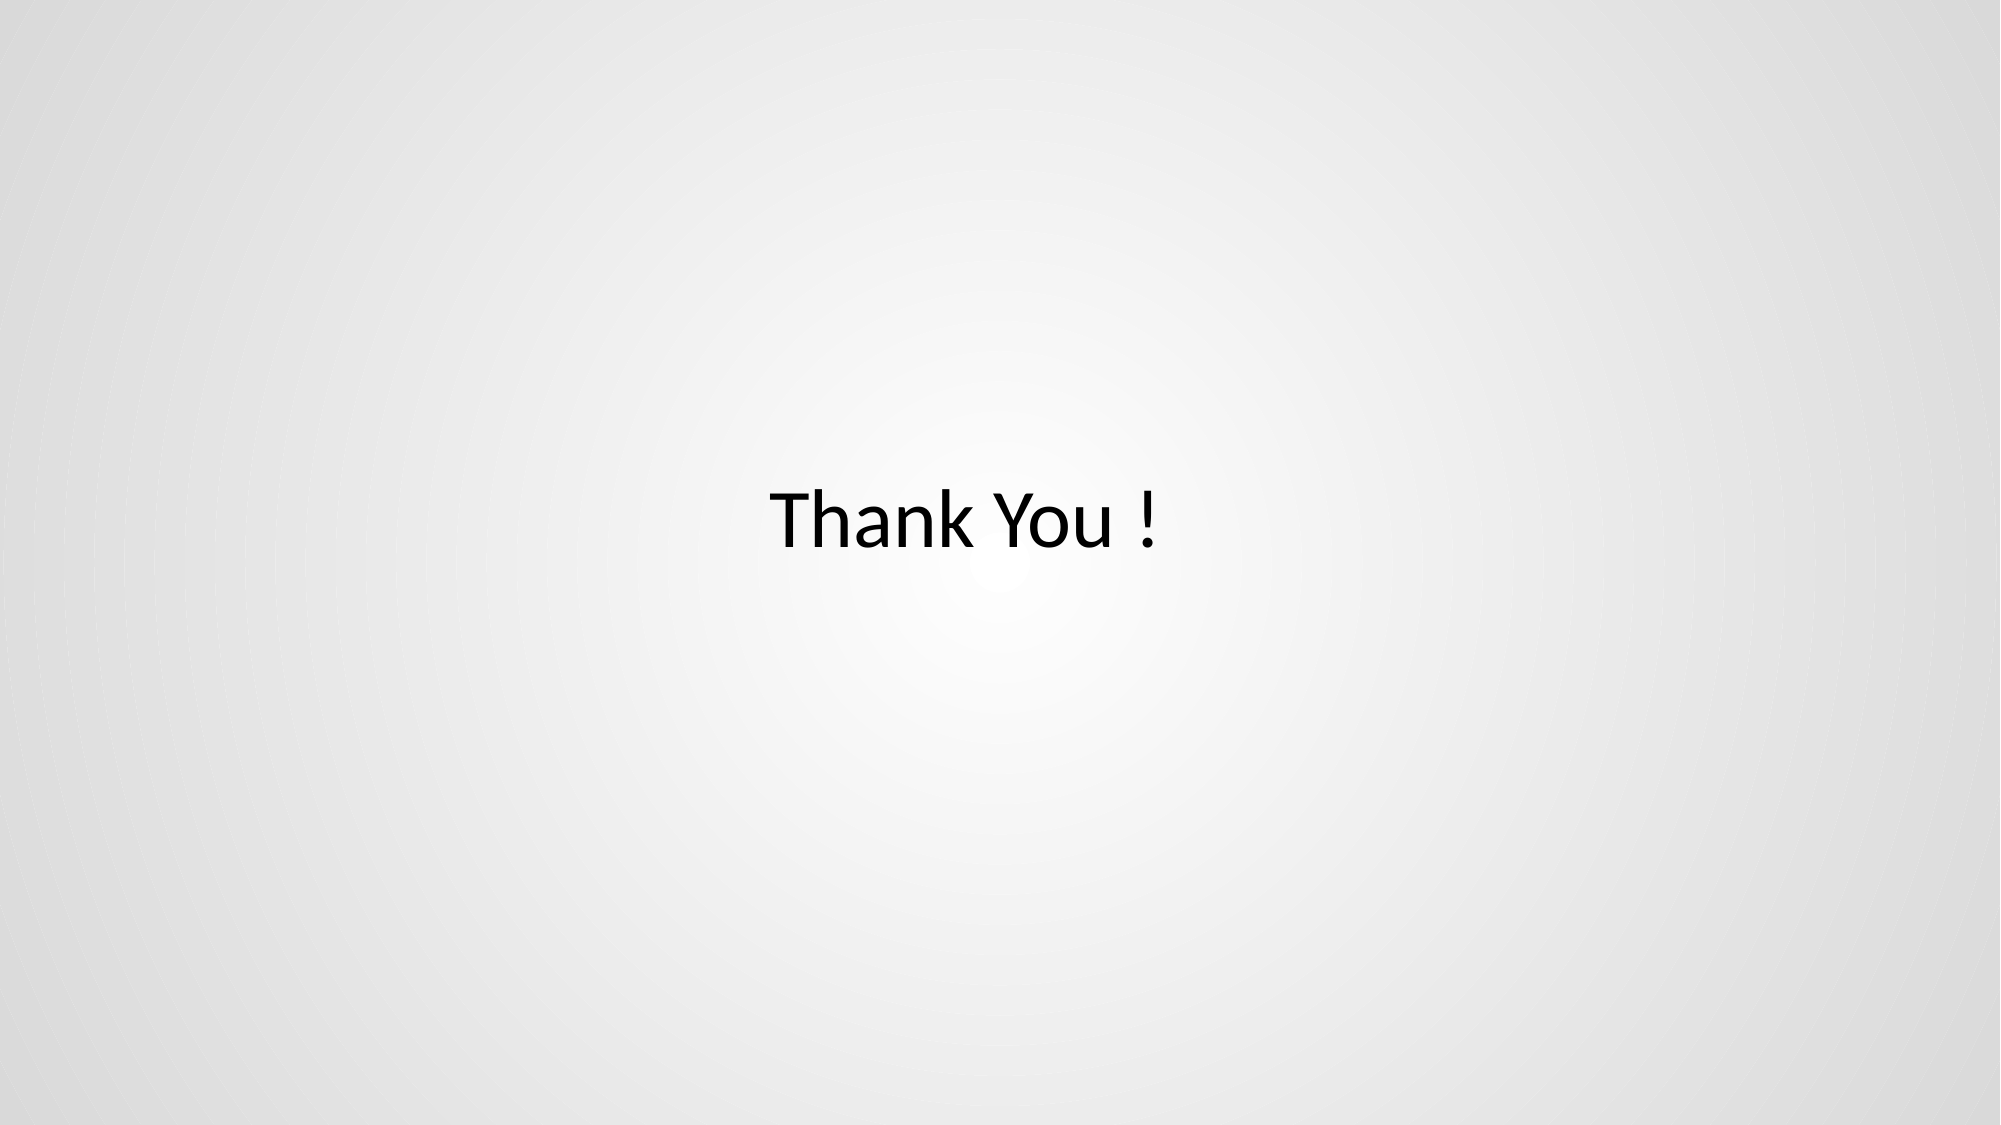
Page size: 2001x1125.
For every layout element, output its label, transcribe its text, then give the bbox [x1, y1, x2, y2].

text_box Thank You ! [754, 456, 1177, 572]
